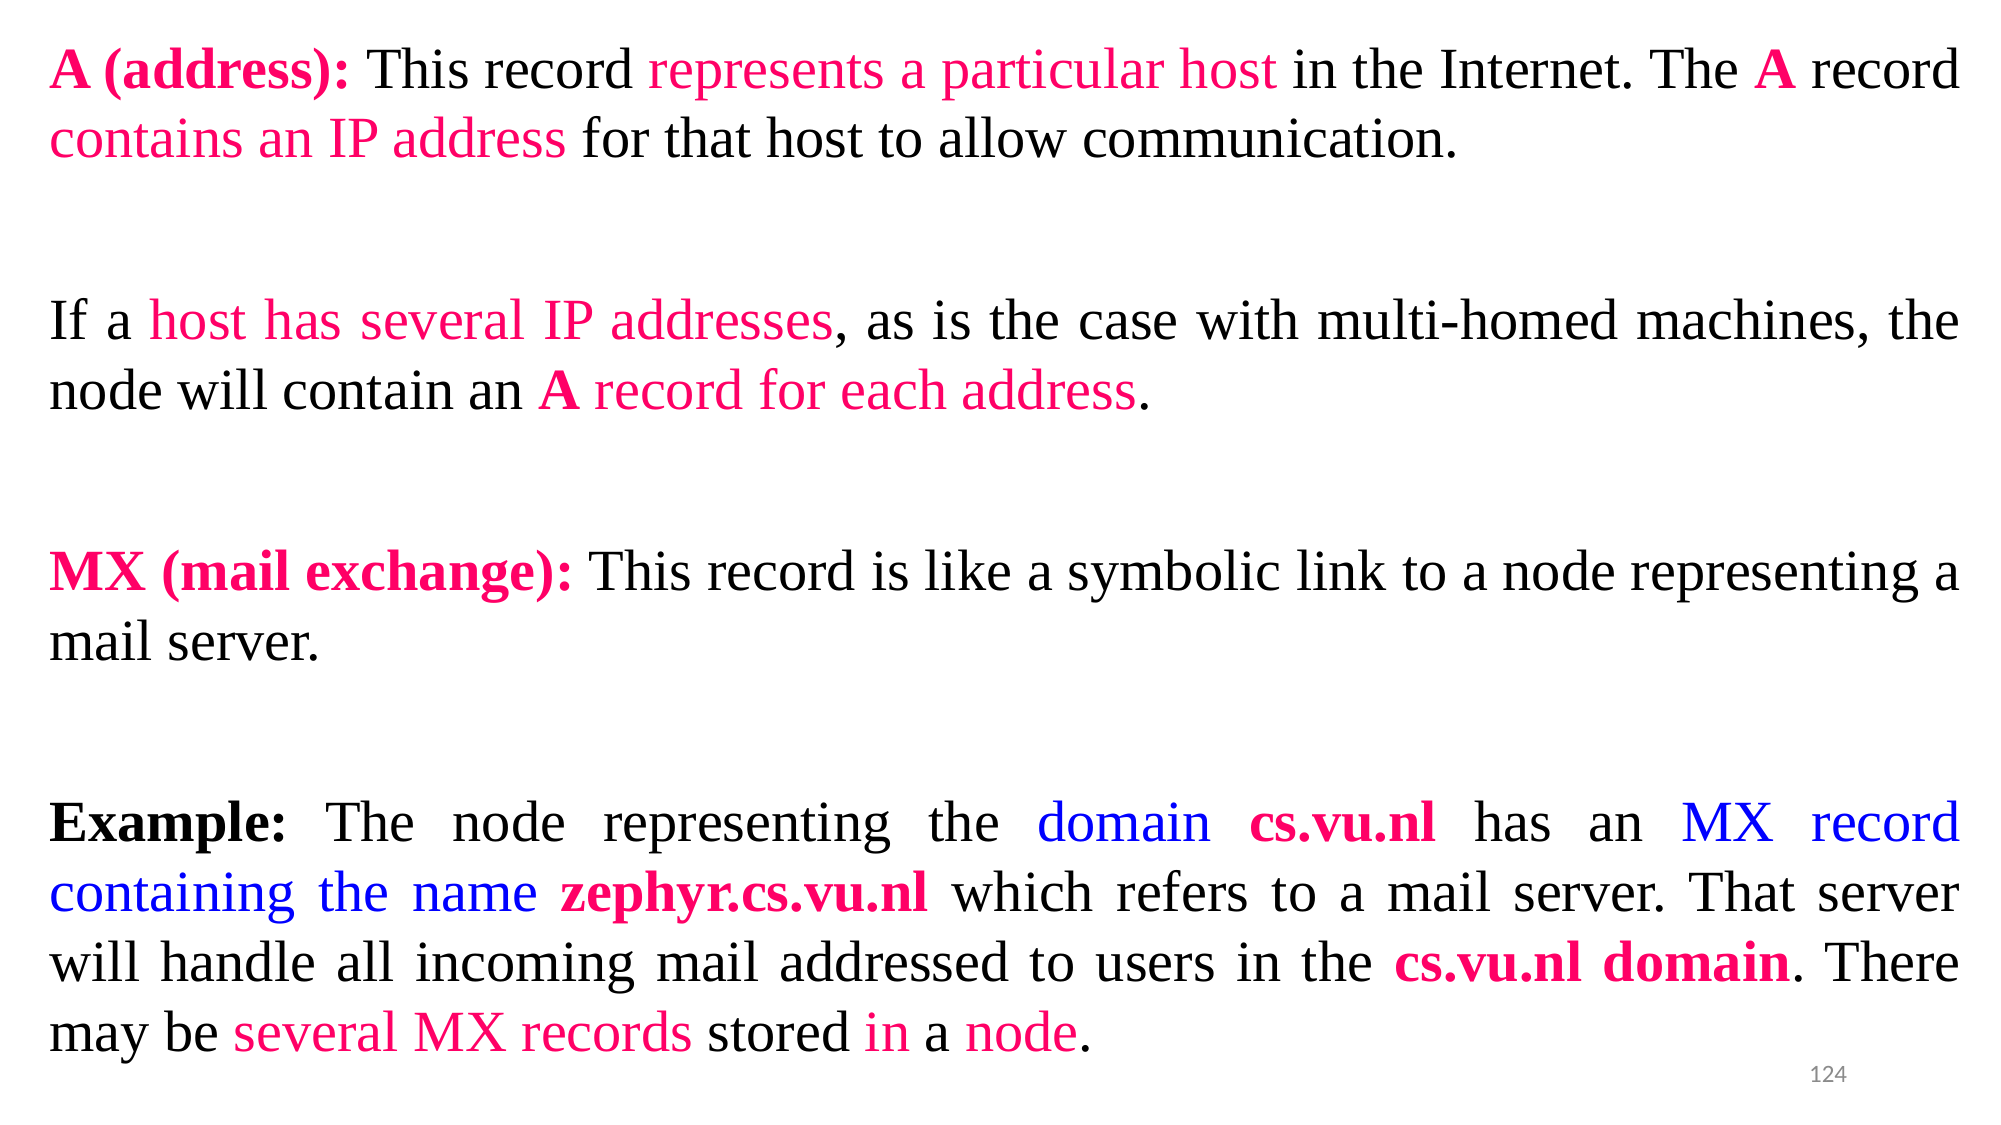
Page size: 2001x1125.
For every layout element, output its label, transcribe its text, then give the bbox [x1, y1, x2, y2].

list A (address): This record represents a particular host in the Internet. The A record contains an IP address for that host to allow communication. If a host has several IP addresses, as is the case with multi-homed machines, the node will contain an A record for each address. MX (mail exchange): This record is like a symbolic link to a node representing a mail server. Example: The node representing the domain cs.vu.nl has an MX record containing the name zephyr.cs.vu.nl which refers to a mail server. That server will handle all incoming mail addressed to users in the cs.vu.nl domain. There may be several MX records stored in a node. [34, 22, 1976, 1103]
slide_number 124 [1412, 1042, 1863, 1103]
